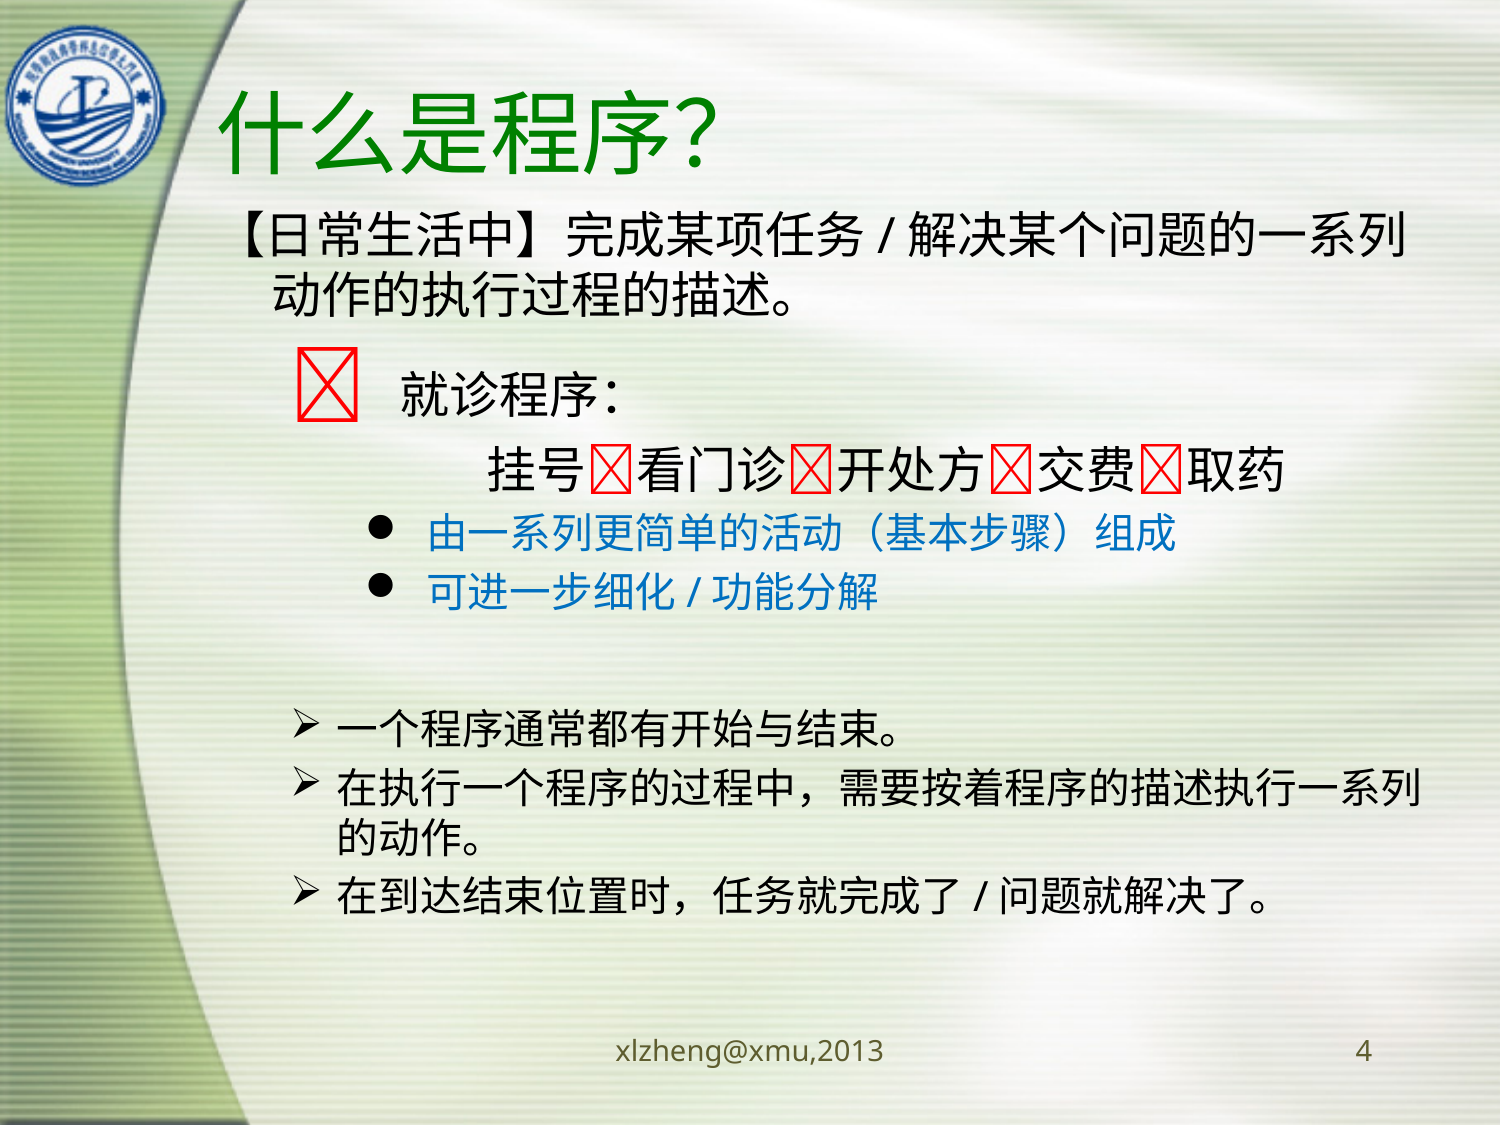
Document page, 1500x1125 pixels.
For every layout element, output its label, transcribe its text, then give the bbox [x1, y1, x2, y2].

list 【日常生活中】完成某项任务/解决某个问题的一系列动作的执行过程的描述。  就诊程序： 挂号看门诊开处方交费取药 由一系列更简单的活动（基本步骤）组成 可进一步细化/功能分解 一个程序通常都有开始与结束。 在执行一个程序的过程中，需要按着程序的描述执行一系列的动作。 在到达结束位置时，任务就完成了/问题就解决了。 [200, 196, 1450, 972]
footer xlzheng@xmu,2013 [512, 1025, 988, 1100]
title 什么是程序？ [200, 50, 1450, 196]
slide_number 4 [1074, 1025, 1388, 1100]
picture [0, 0, 1500, 1125]
